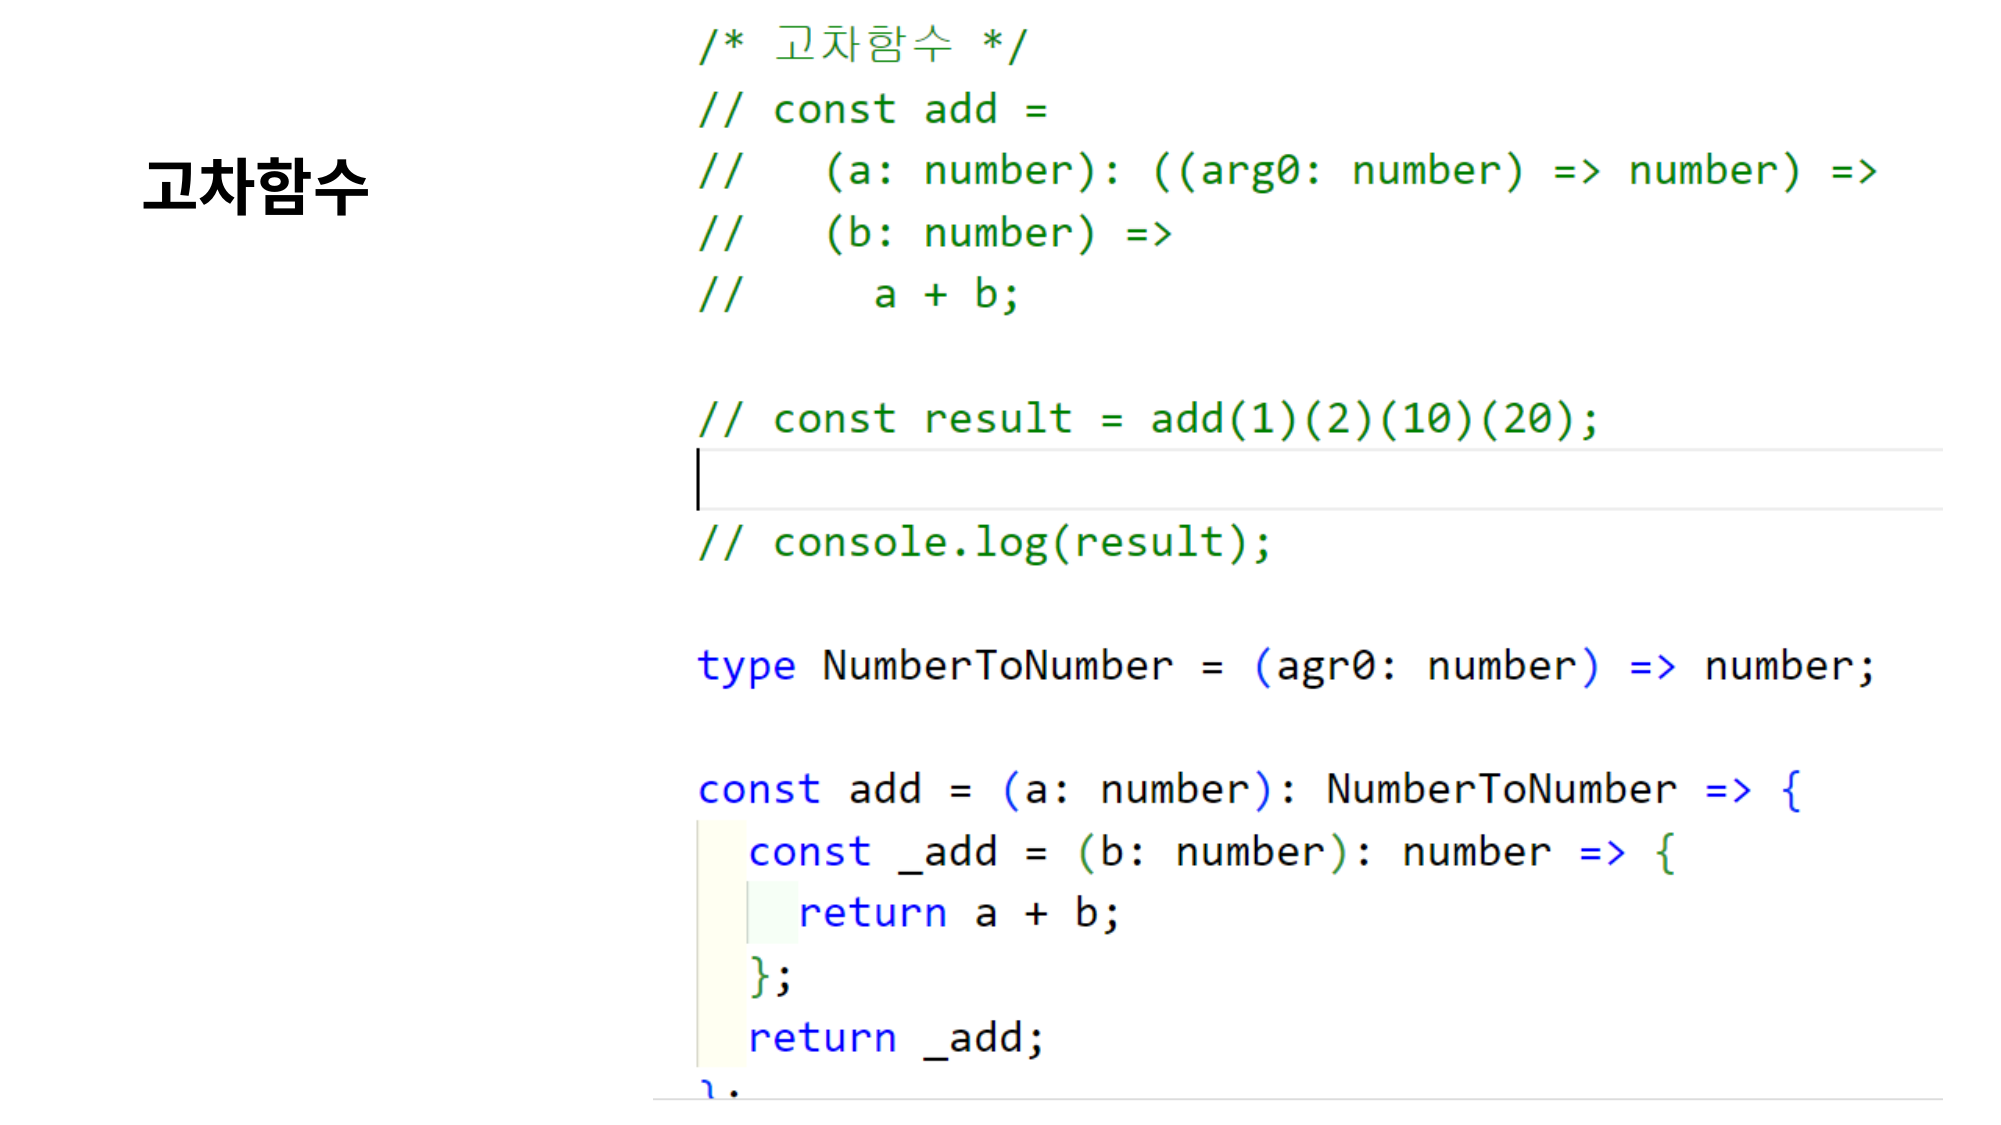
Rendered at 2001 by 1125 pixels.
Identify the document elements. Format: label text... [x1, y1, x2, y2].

picture [653, 6, 1943, 1119]
text_box 고차함수 [126, 140, 653, 231]
